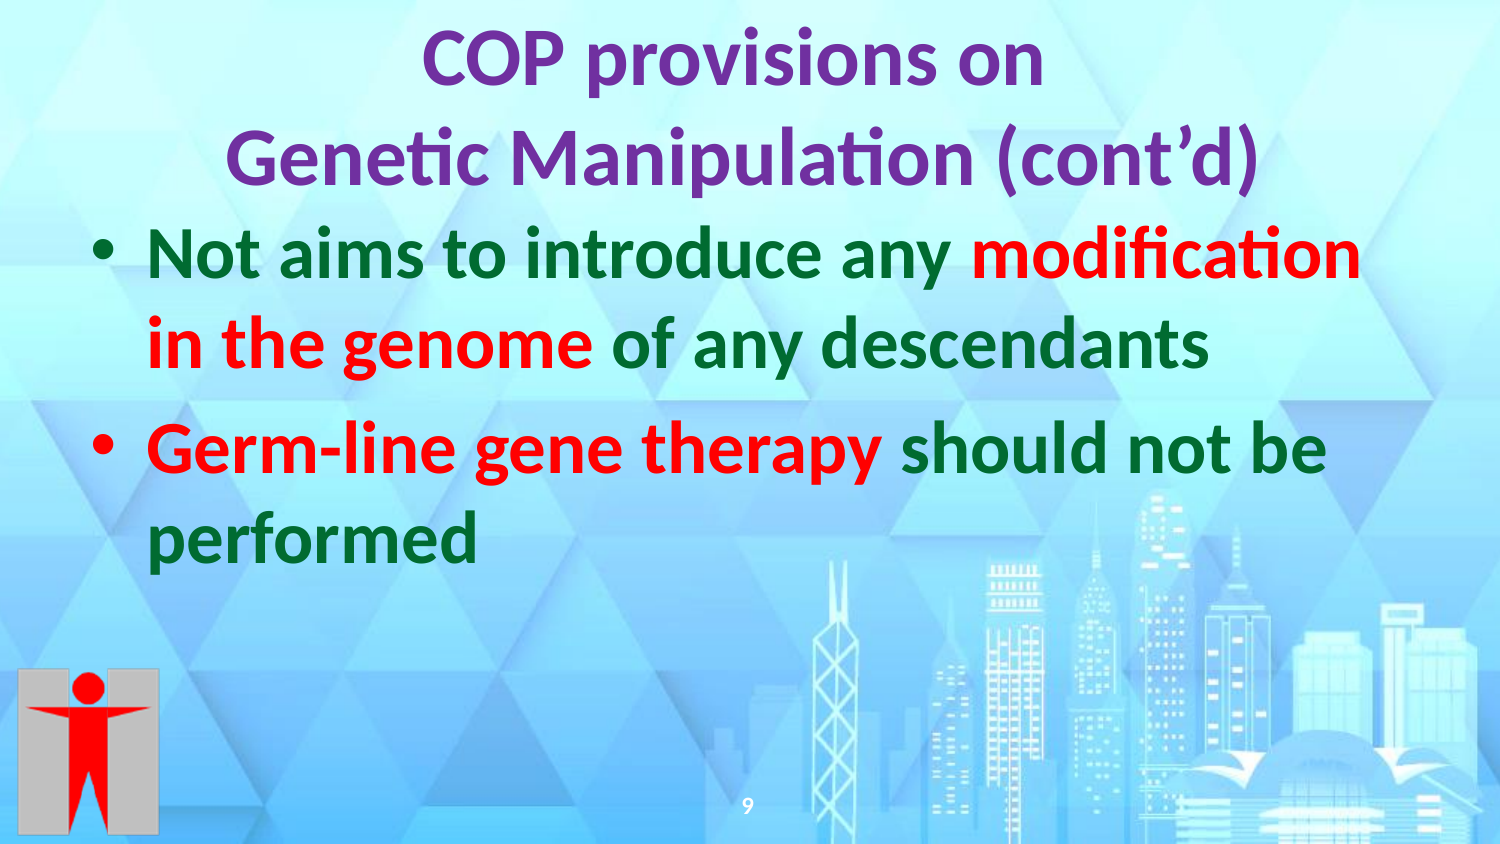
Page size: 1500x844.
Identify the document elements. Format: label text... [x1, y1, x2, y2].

title COP provisions on Genetic Manipulation (cont’d) [53, 32, 1436, 173]
slide_number 9 [572, 782, 923, 827]
list Not aims to introduce any modification in the genome of any descendants Germ-line gene therapy should not be performed [75, 195, 1425, 753]
picture [0, 0, 1500, 844]
